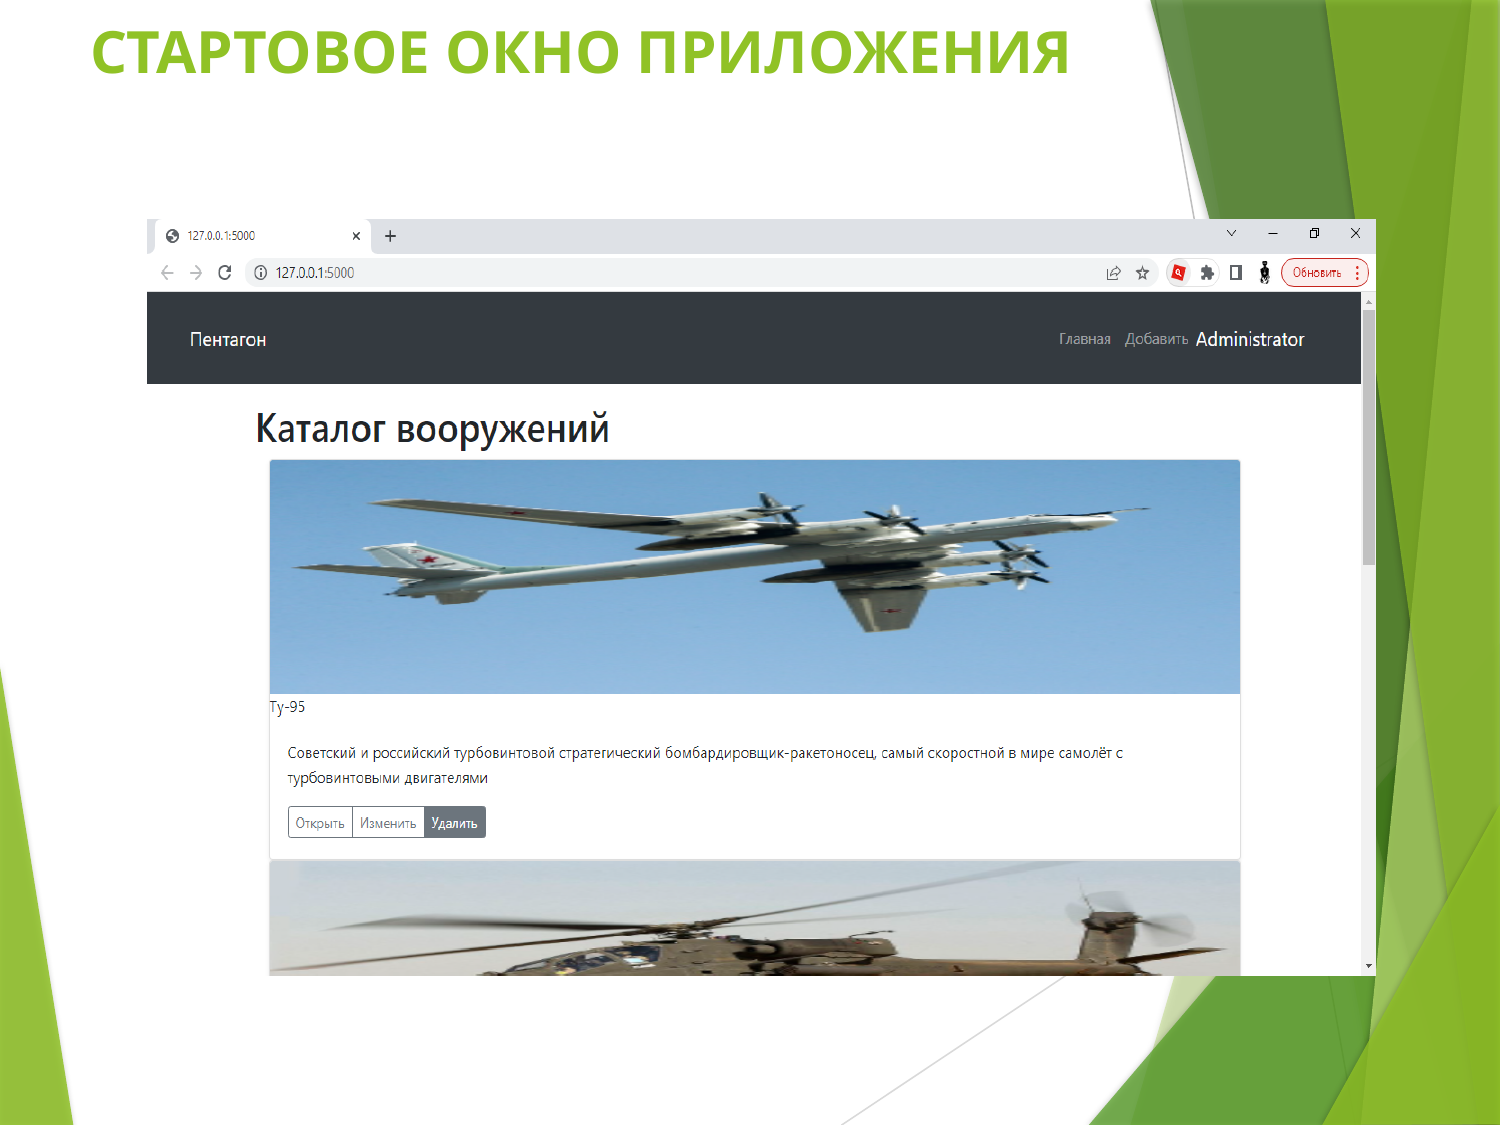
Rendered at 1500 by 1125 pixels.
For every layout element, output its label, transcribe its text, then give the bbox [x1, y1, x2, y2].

picture [146, 219, 1377, 977]
title СТАРТОВОЕ ОКНО ПРИЛОЖЕНИЯ [75, 7, 1425, 195]
